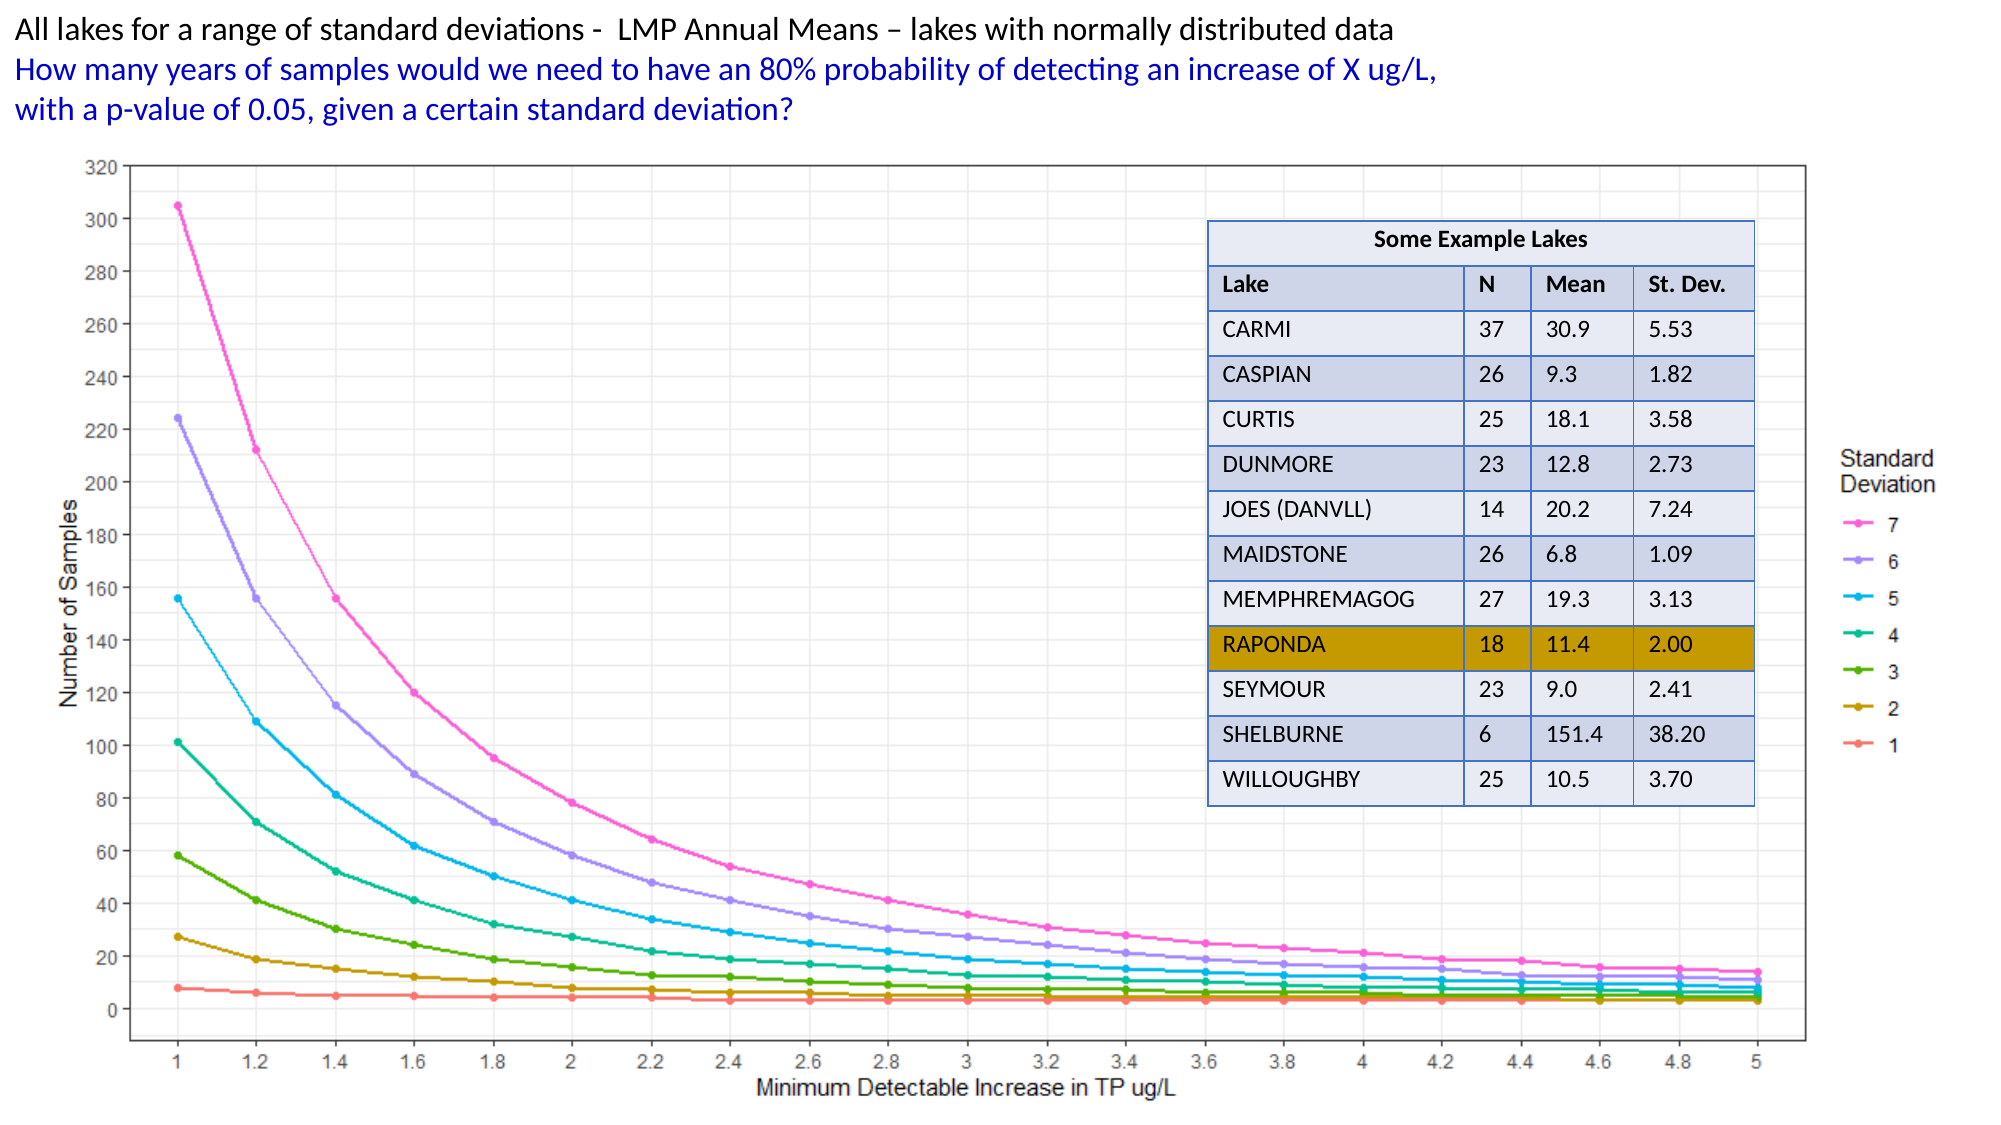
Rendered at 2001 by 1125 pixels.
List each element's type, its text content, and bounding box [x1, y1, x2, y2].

picture [45, 154, 1960, 1112]
text_box All lakes for a range of standard deviations - LMP Annual Means – lakes with normally distributed data How many years of samples would we need to have an 80% probability of detecting an increase of X ug/L, with a p-value of 0.05, given a certain standard deviation? [0, 0, 1988, 135]
